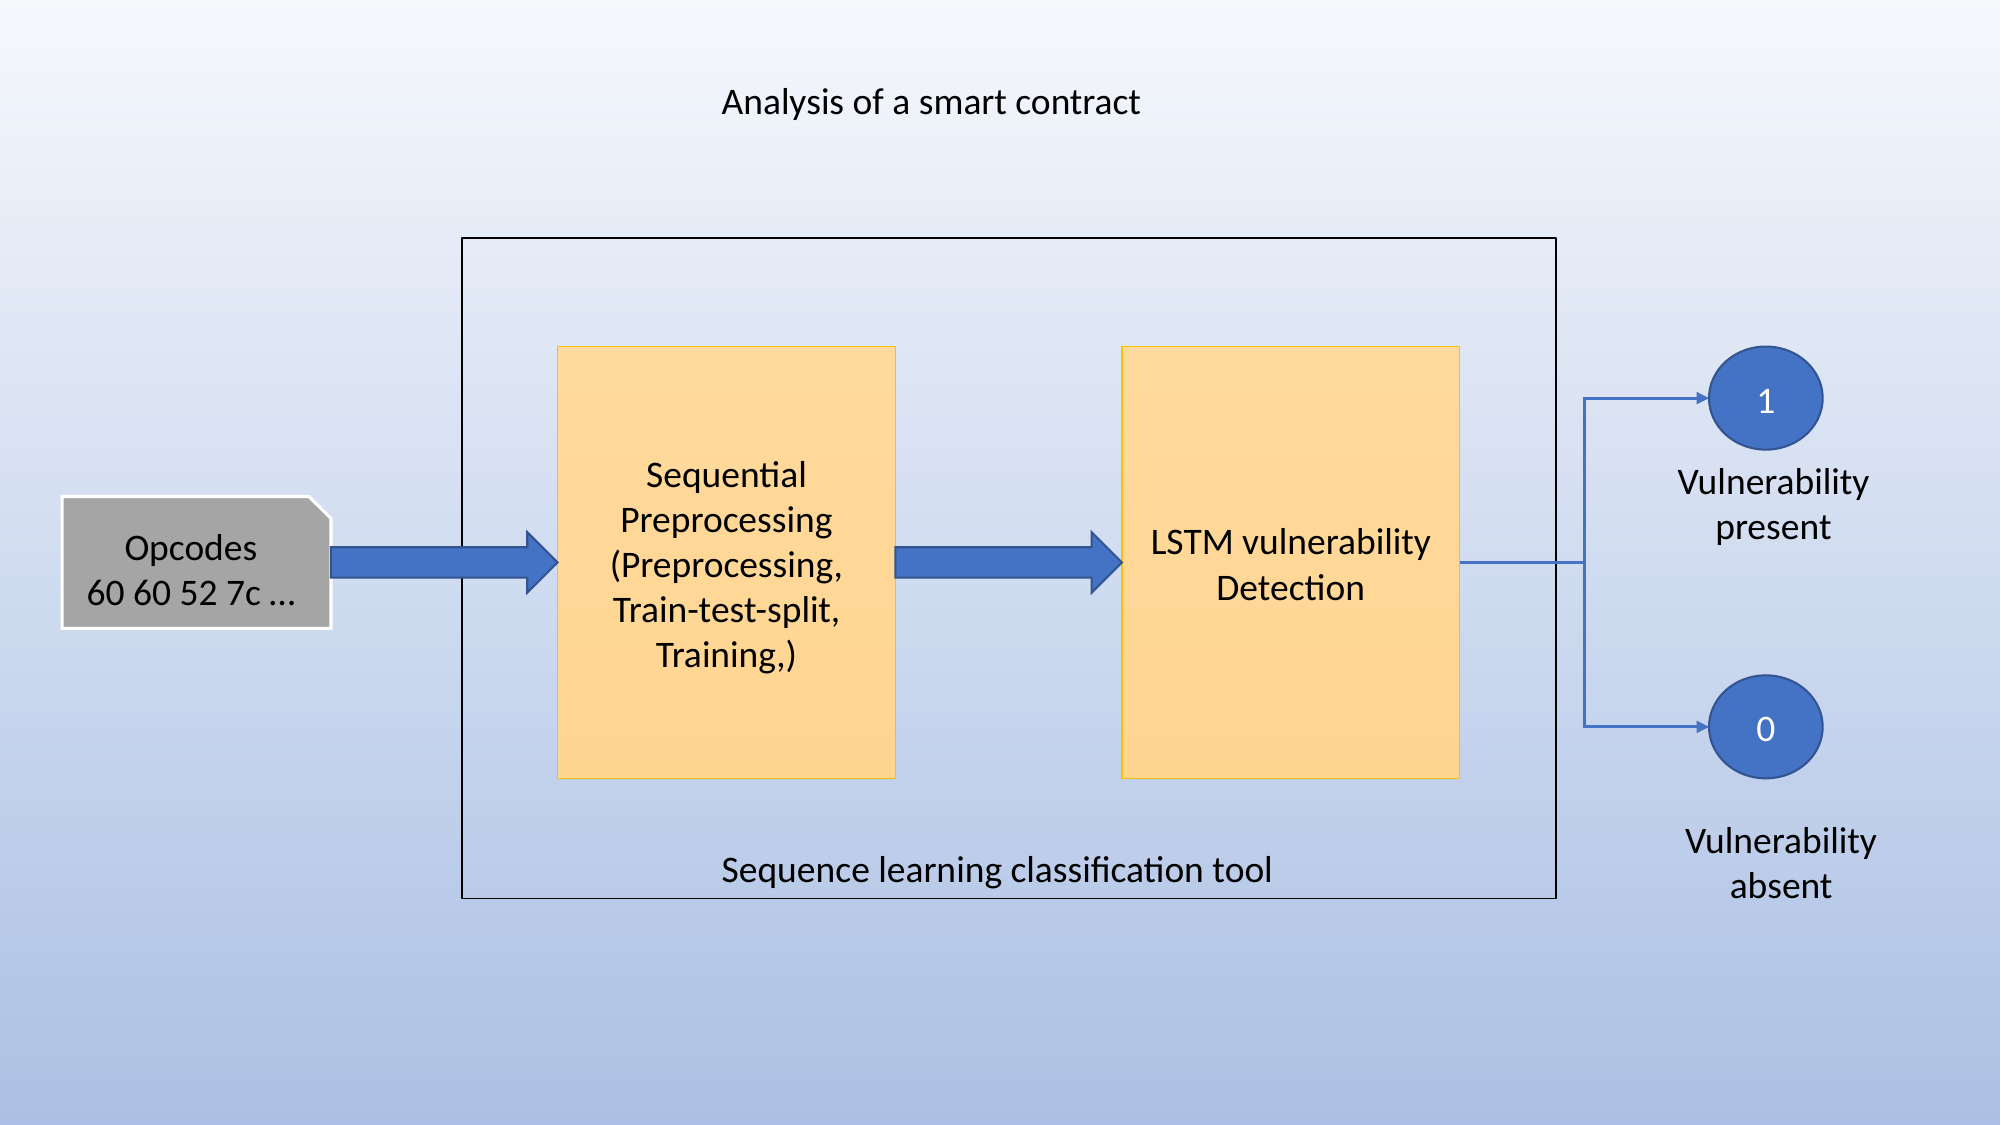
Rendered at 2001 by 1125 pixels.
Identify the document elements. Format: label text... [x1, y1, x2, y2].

text_box 1 [1708, 345, 1824, 449]
text_box [894, 529, 1124, 596]
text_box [1564, 582, 1729, 707]
text_box Sequence learning classification tool [706, 837, 1312, 898]
text_box [462, 237, 1556, 559]
text_box [329, 529, 560, 596]
text_box [462, 564, 1556, 899]
text_box Sequential Preprocessing (Preprocessing, Train-test-split, Training,) [557, 346, 896, 779]
text_box Vulnerability present [1710, 449, 1896, 555]
text_box LSTM vulnerability Detection [1121, 346, 1460, 779]
text_box Opcodes 60 60 52 7c … [60, 494, 333, 630]
text_box 0 [1708, 674, 1824, 780]
text_box Analysis of a smart contract [706, 69, 1164, 130]
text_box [1459, 397, 1710, 563]
text_box Vulnerability absent [1659, 809, 1903, 914]
